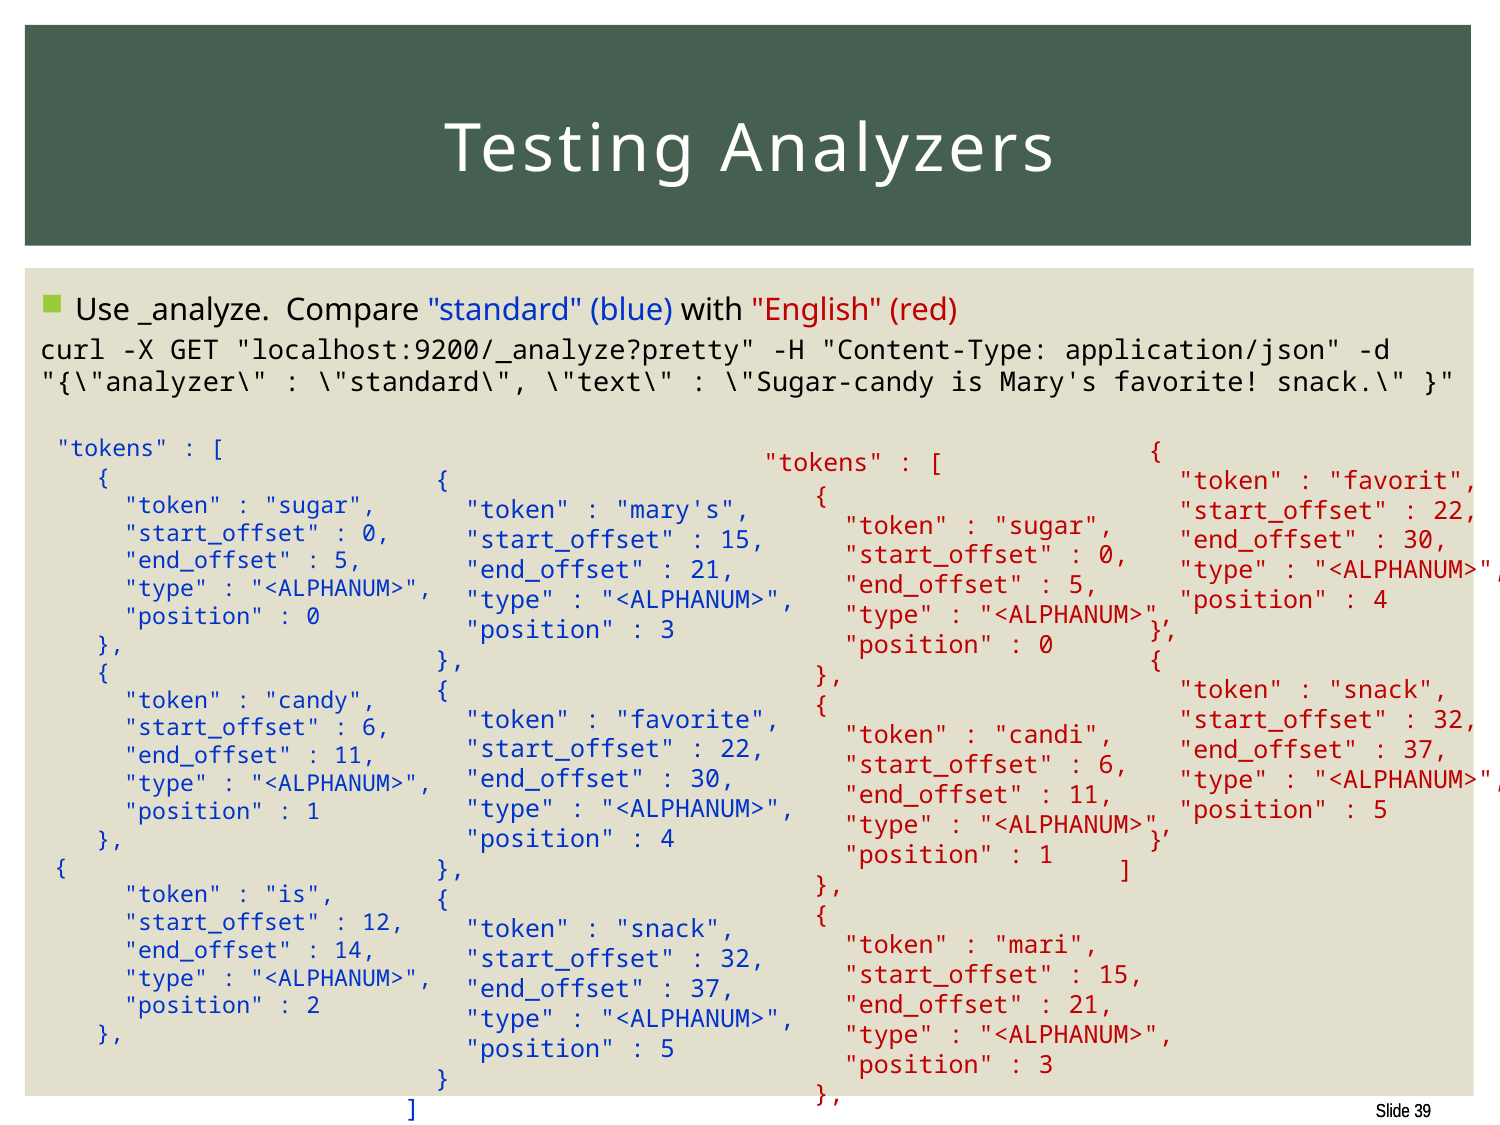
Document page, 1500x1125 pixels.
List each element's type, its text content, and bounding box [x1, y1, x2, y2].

list Use _analyze. Compare "standard" (blue) with "English" (red) curl -X GET "localhost:9200/_analyze?pretty" -H "Content-Type: application/json" -d "{\"analyzer\" : \"standard\", \"text\" : \"Sugar-candy is Mary's favorite! snack.\" }" "tokens" : [ { "token" : "sugar", "start_offset" : 0, "end_offset" : 5, "type" : "<ALPHANUM>", "position" : 0 }, { "token" : "candy", "start_offset" : 6, "end_offset" : 11, "type" : "<ALPHANUM>", "position" : 1 }, { "token" : "is", "start_offset" : 12, "end_offset" : 14, "type" : "<ALPHANUM>", "position" : 2 }, [18, 281, 1482, 1088]
text_box { "token" : "mary's", "start_offset" : 15, "end_offset" : 21, "type" : "<ALPHANUM>", "position" : 3 }, { "token" : "favorite", "start_offset" : 22, "end_offset" : 30, "type" : "<ALPHANUM>", "position" : 4 }, { "token" : "snack", "start_offset" : 32, "end_offset" : 37, "type" : "<ALPHANUM>", "position" : 5 } ] [352, 456, 738, 1125]
text_box { "token" : "favorit", "start_offset" : 22, "end_offset" : 30, "type" : "<ALPHANUM>", "position" : 4 }, { "token" : "snack", "start_offset" : 32, "end_offset" : 37, "type" : "<ALPHANUM>", "position" : 5 } ] [1073, 426, 1500, 891]
text_box "tokens" : [ { "token" : "sugar", "start_offset" : 0, "end_offset" : 5, "type" : "<ALPHANUM>", "position" : 0 }, { "token" : "candi", "start_offset" : 6, "end_offset" : 11, "type" : "<ALPHANUM>", "position" : 1 }, { "token" : "mari", "start_offset" : 15, "end_offset" : 21, "type" : "<ALPHANUM>", "position" : 3 }, [738, 426, 1489, 1125]
title Testing Analyzers [62, 58, 1438, 232]
